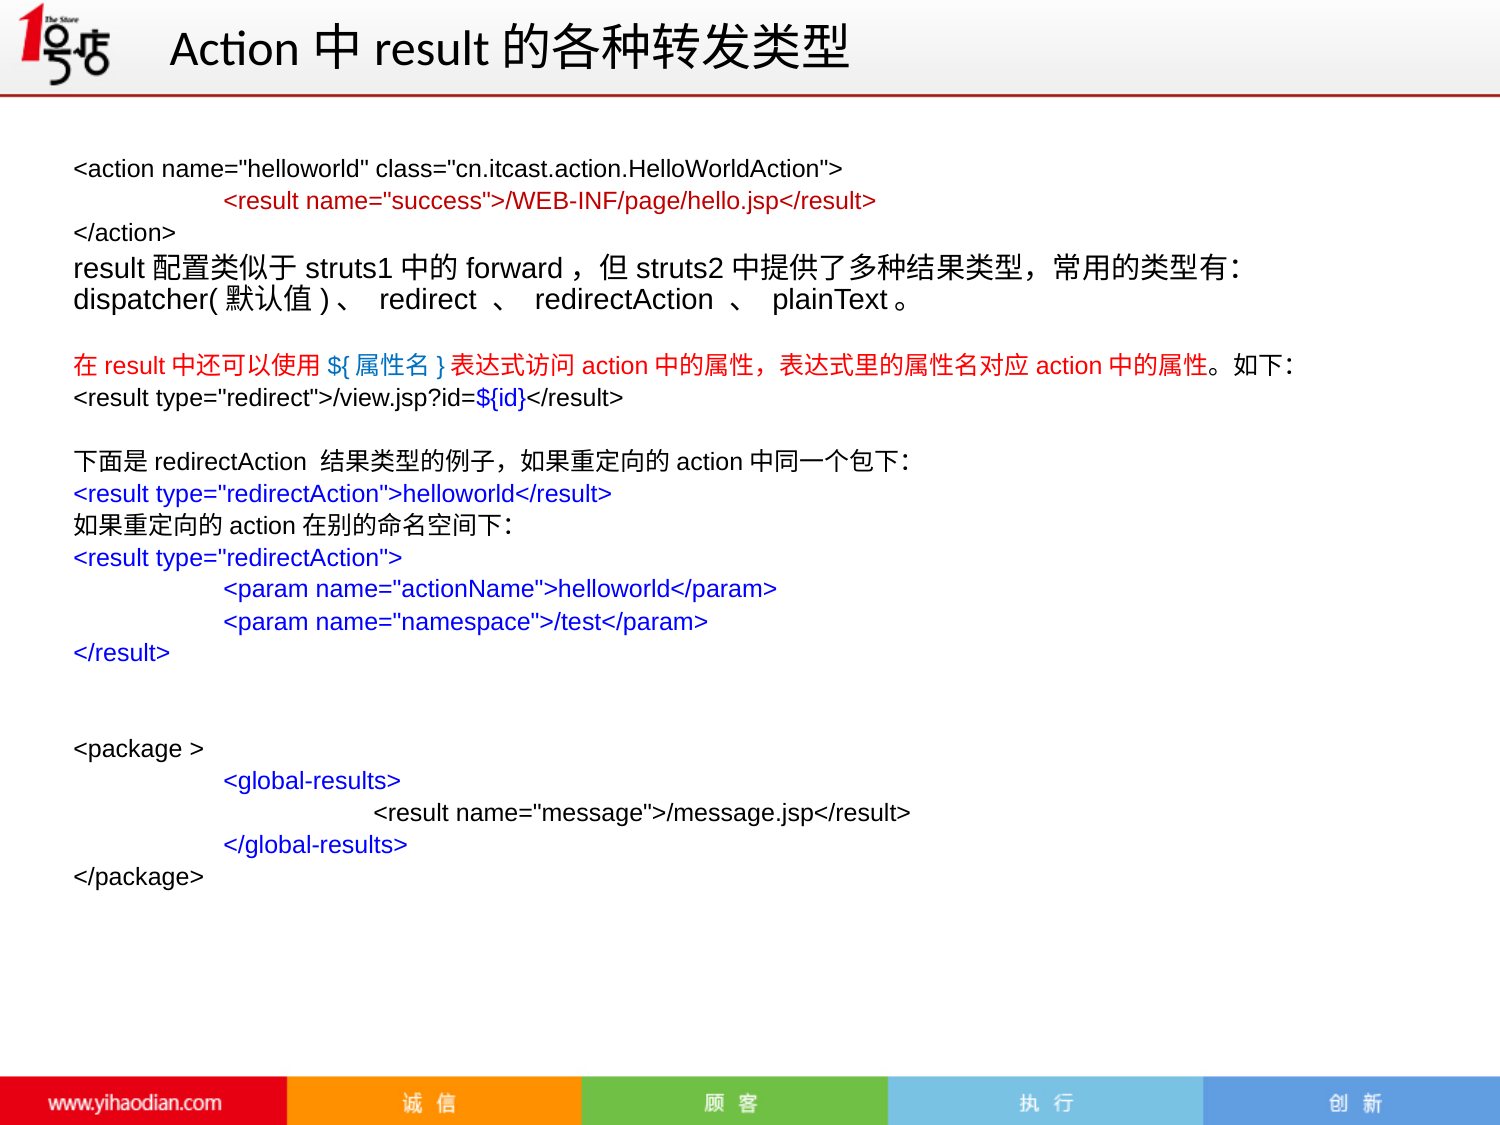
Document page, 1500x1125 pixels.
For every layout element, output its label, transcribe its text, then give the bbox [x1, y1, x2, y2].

title Action中result的各种转发类型 [154, 0, 1383, 91]
text_box <action name="helloworld" class="cn.itcast.action.HelloWorldAction"> <result name="success">/WEB-INF/page/hello.jsp</result> </action> result配置类似于struts1中的forward，但struts2中提供了多种结果类型，常用的类型有： dispatcher(默认值)、 redirect 、 redirectAction 、 plainText。 在result中还可以使用${属性名}表达式访问action中的属性，表达式里的属性名对应action中的属性。如下： <result type="redirect">/view.jsp?id=${id}</result> 下面是redirectAction 结果类型的例子，如果重定向的action中同一个包下： <result type="redirectAction">helloworld</result> 如果重定向的action在别的命名空间下： <result type="redirectAction"> <param name="actionName">helloworld</param> <param name="namespace">/test</param> </result> <package > <global-results> <result name="message">/message.jsp</result> </global-results> </package> [58, 148, 1341, 931]
picture [0, 0, 1500, 1125]
